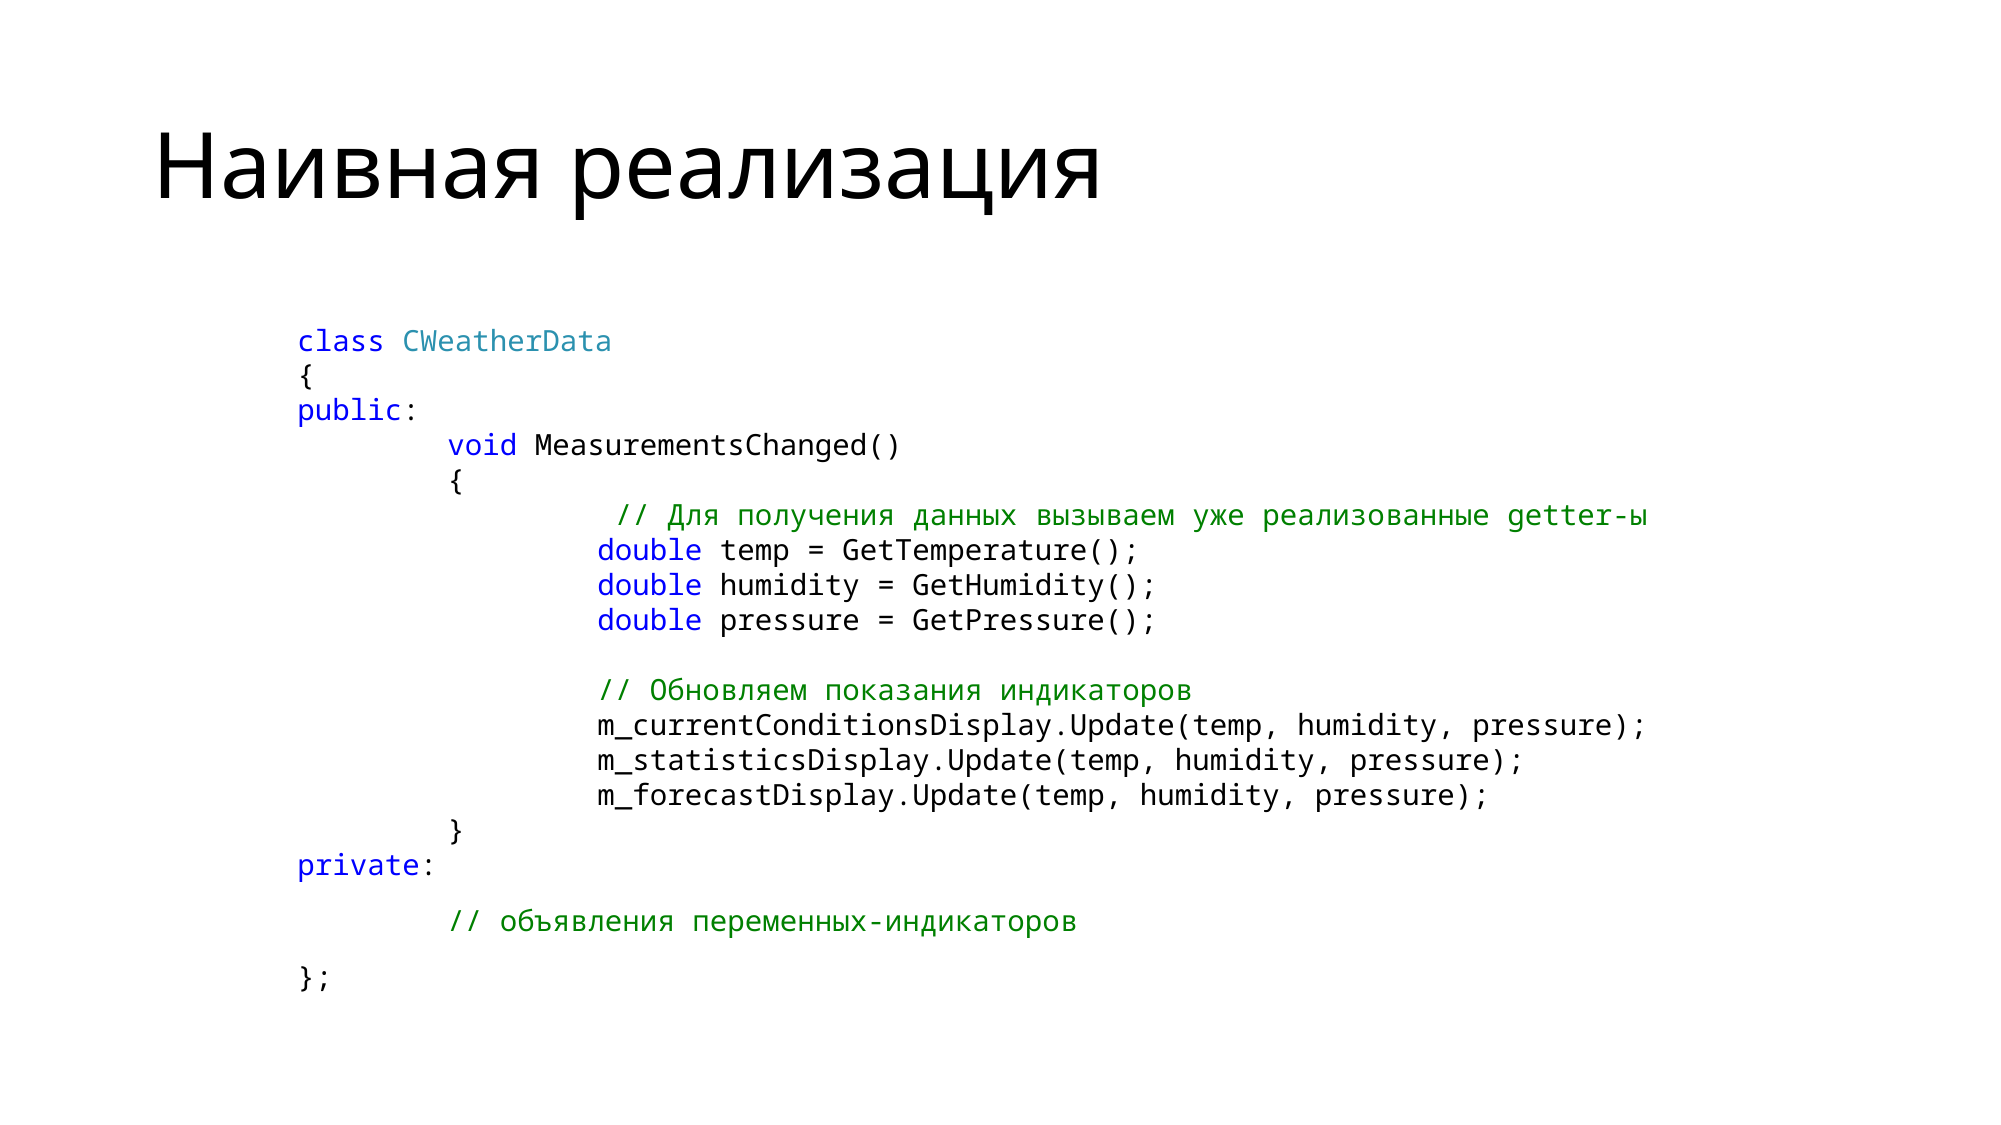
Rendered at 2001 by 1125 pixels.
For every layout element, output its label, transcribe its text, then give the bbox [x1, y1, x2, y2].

text_box class CWeatherData { public: void MeasurementsChanged() { // Для получения данных вызываем уже реализованные getter-ы double temp = GetTemperature(); double humidity = GetHumidity(); double pressure = GetPressure(); // Обновляем показания индикаторов m_currentConditionsDisplay.Update(temp, humidity, pressure); m_statisticsDisplay.Update(temp, humidity, pressure); m_forecastDisplay.Update(temp, humidity, pressure); } private: // объявления переменных-индикаторов }; [282, 314, 1712, 1001]
title Наивная реализация [137, 59, 1863, 278]
